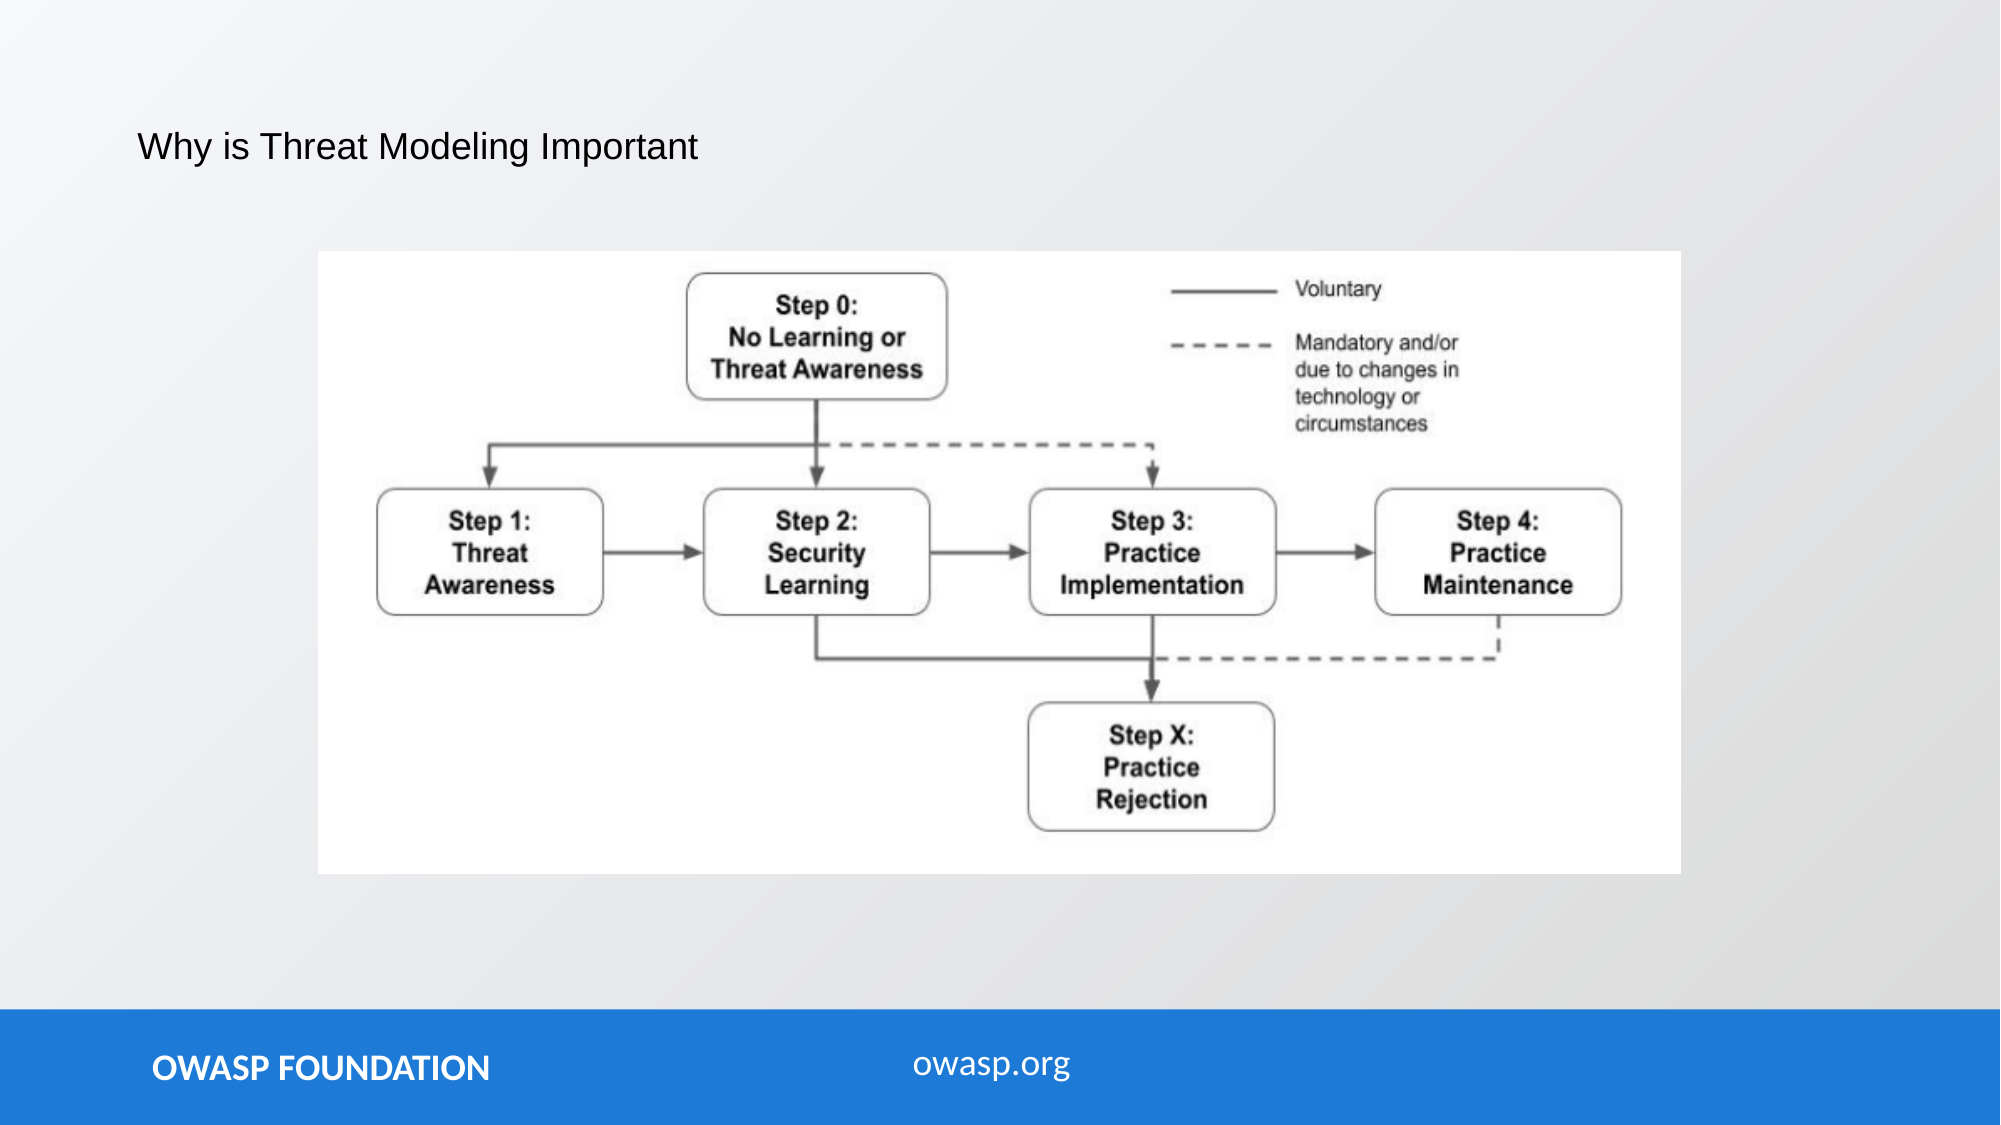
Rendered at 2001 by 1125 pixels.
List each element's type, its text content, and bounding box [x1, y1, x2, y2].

title Why is Threat Modeling Important [137, 35, 1863, 253]
picture [318, 250, 1682, 874]
